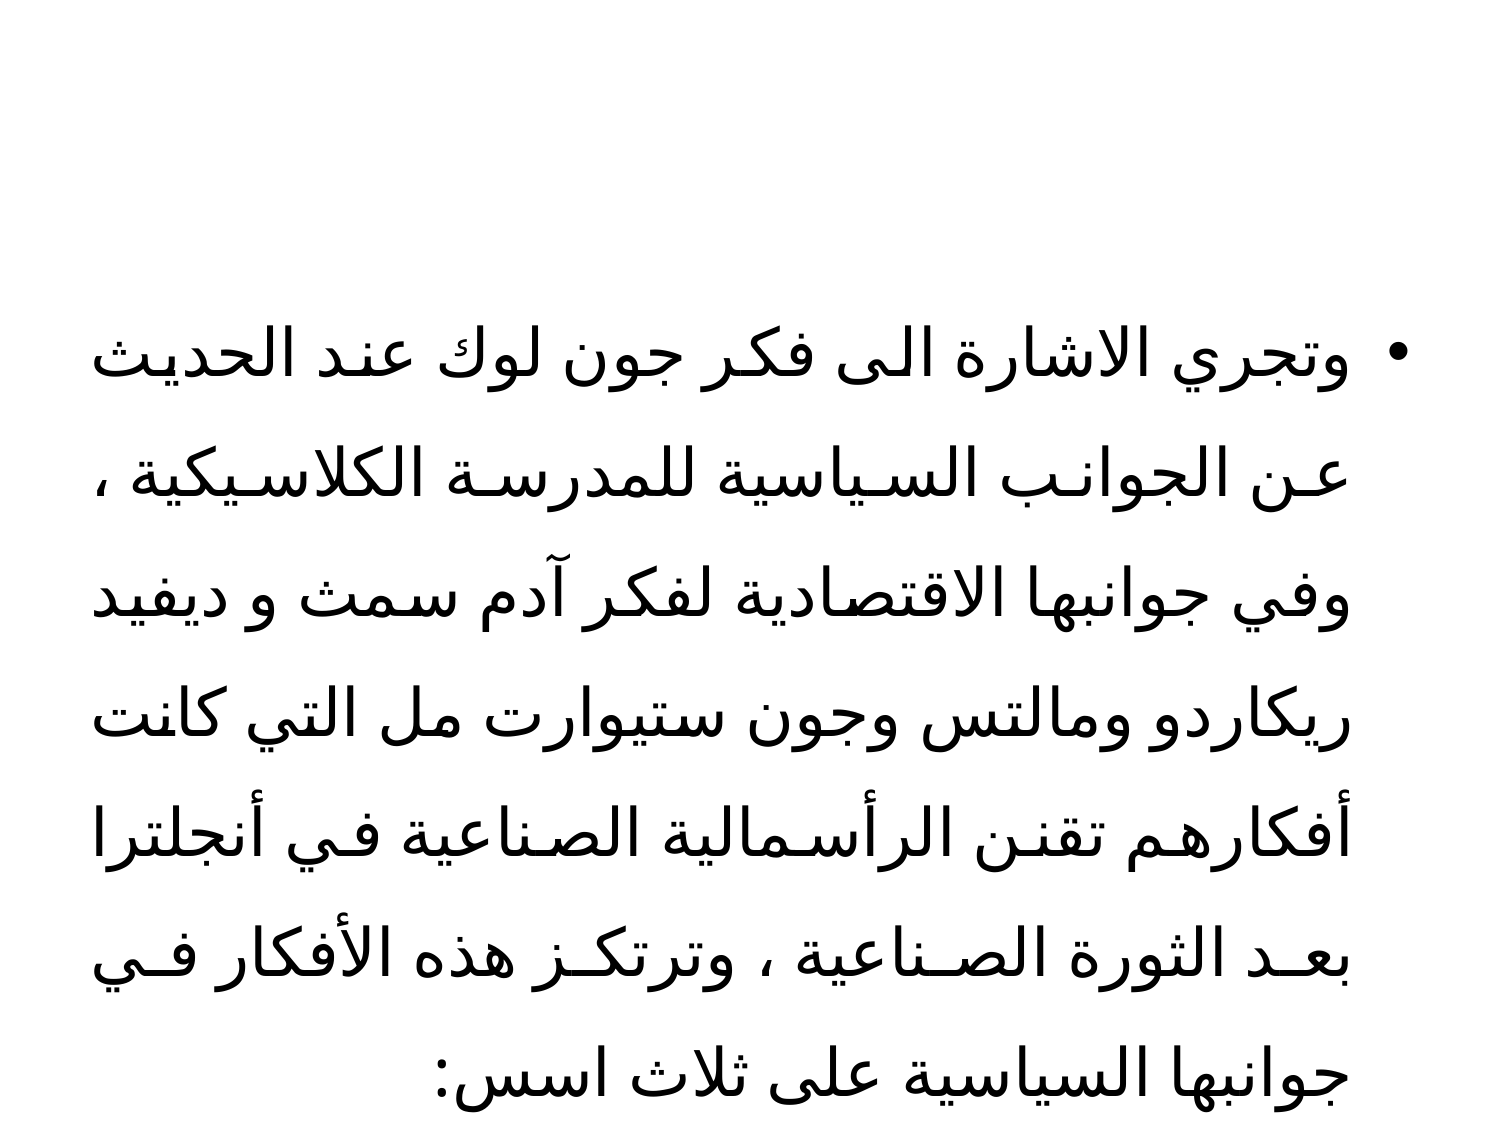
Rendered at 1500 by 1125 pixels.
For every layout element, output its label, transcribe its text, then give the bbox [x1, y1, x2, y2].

list وتجري الاشارة الى فكر جون لوك عند الحديث عن الجوانب السياسية للمدرسة الكلاسيكية ، وفي جوانبها الاقتصادية لفكر آدم سمث و ديفيد ريكاردو ومالتس وجون ستيوارت مل التي كانت أفكارهم تقنن الرأسمالية الصناعية في أنجلترا بعد الثورة الصناعية ، وترتكز هذه الأفكار في جوانبها السياسية على ثلاث اسس: [75, 262, 1425, 1005]
